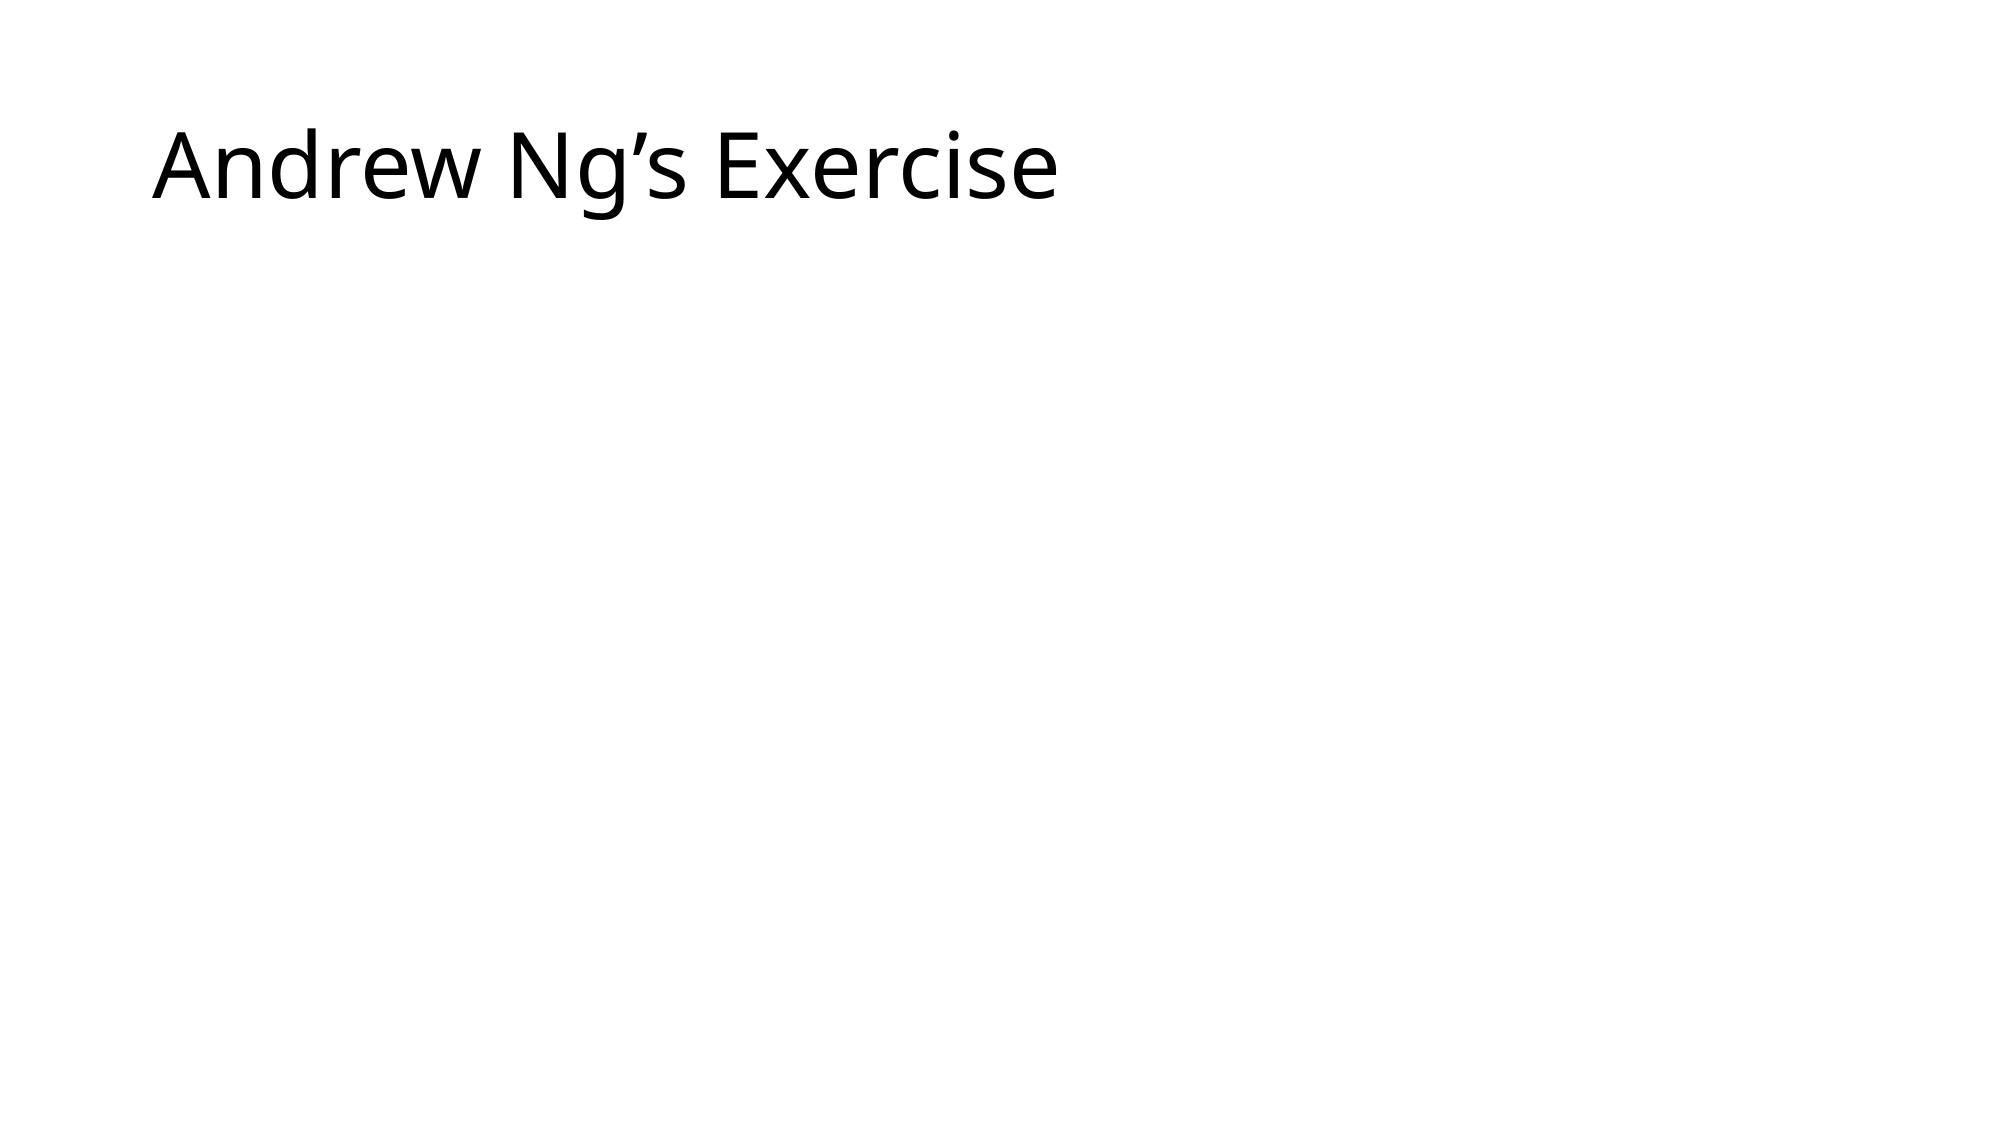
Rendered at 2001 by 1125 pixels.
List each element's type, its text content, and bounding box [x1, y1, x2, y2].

title Andrew Ng’s Exercise [137, 59, 1863, 278]
